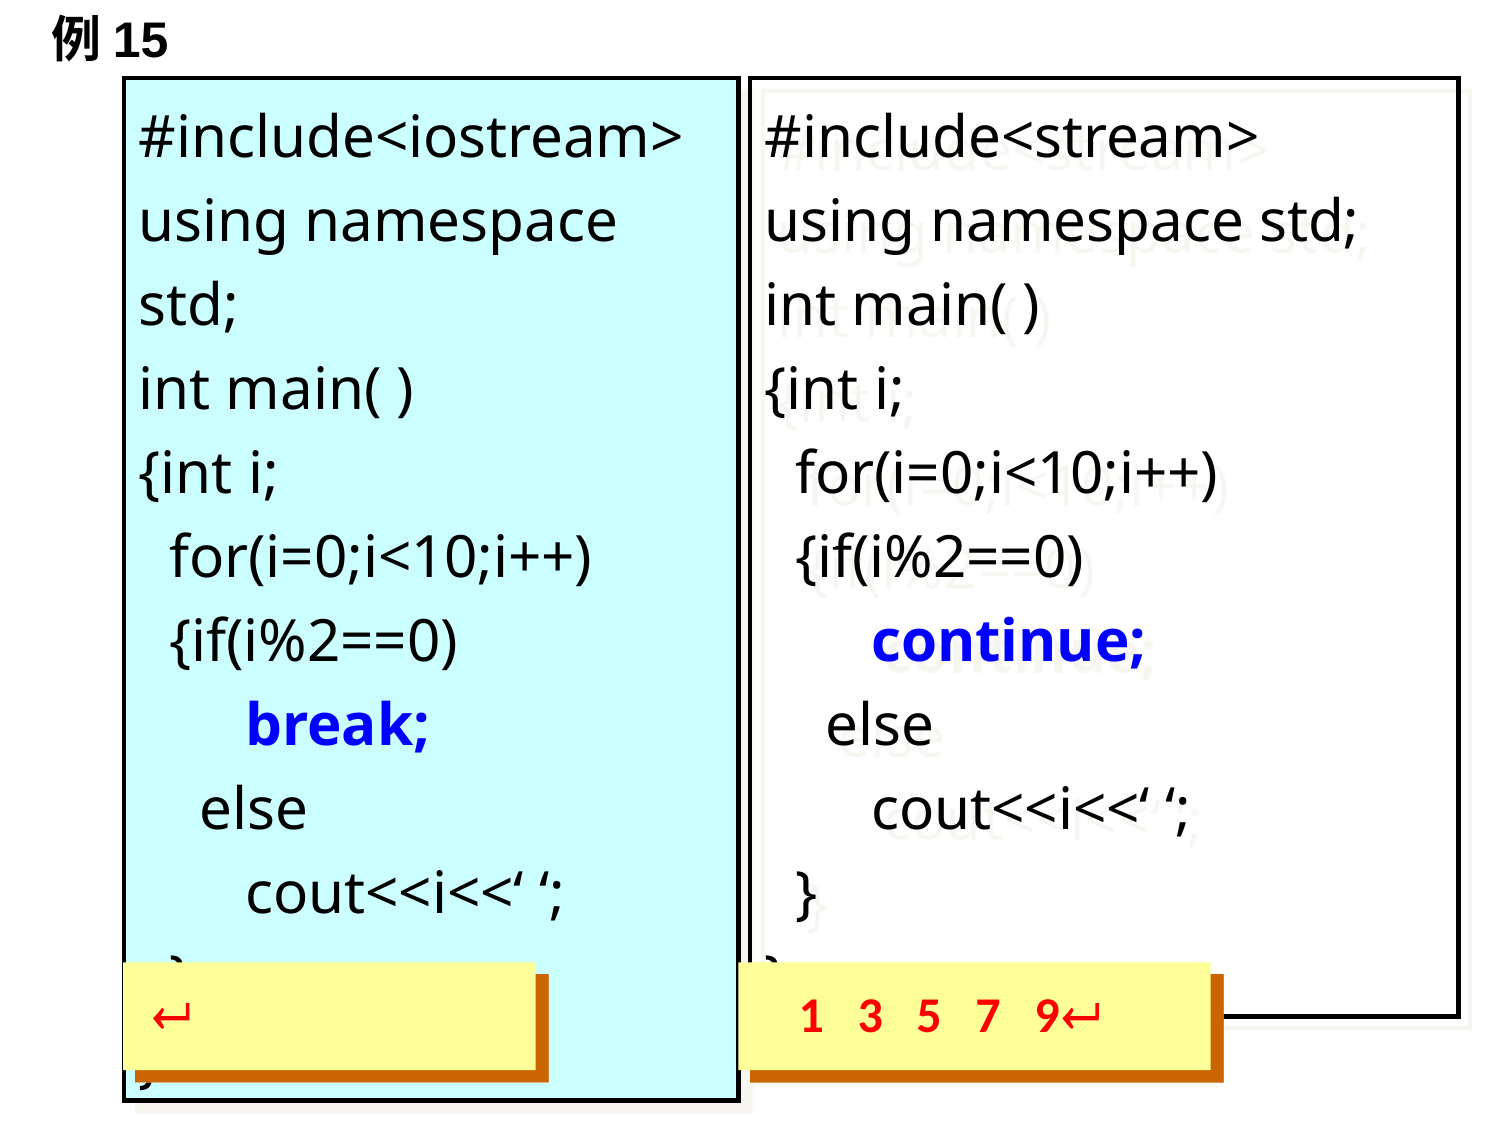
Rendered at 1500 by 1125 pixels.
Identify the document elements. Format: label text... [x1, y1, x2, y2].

text_box [738, 962, 1211, 1071]
text_box 1 3 5 7 9 [750, 974, 1211, 1050]
text_box #include<iostream> using namespace std; int main( ) {int i; for(i=0;i<10;i++) {if(i%2==0) break; else cout<<i<<‘ ‘; } } [123, 78, 739, 1101]
text_box 例15 [36, 0, 184, 75]
text_box #include<stream> using namespace std; int main( ) {int i; for(i=0;i<10;i++) {if(i%2==0) continue; else cout<<i<<‘ ‘; } } [750, 78, 1459, 1017]
text_box  [135, 974, 511, 1050]
text_box [123, 962, 536, 1071]
